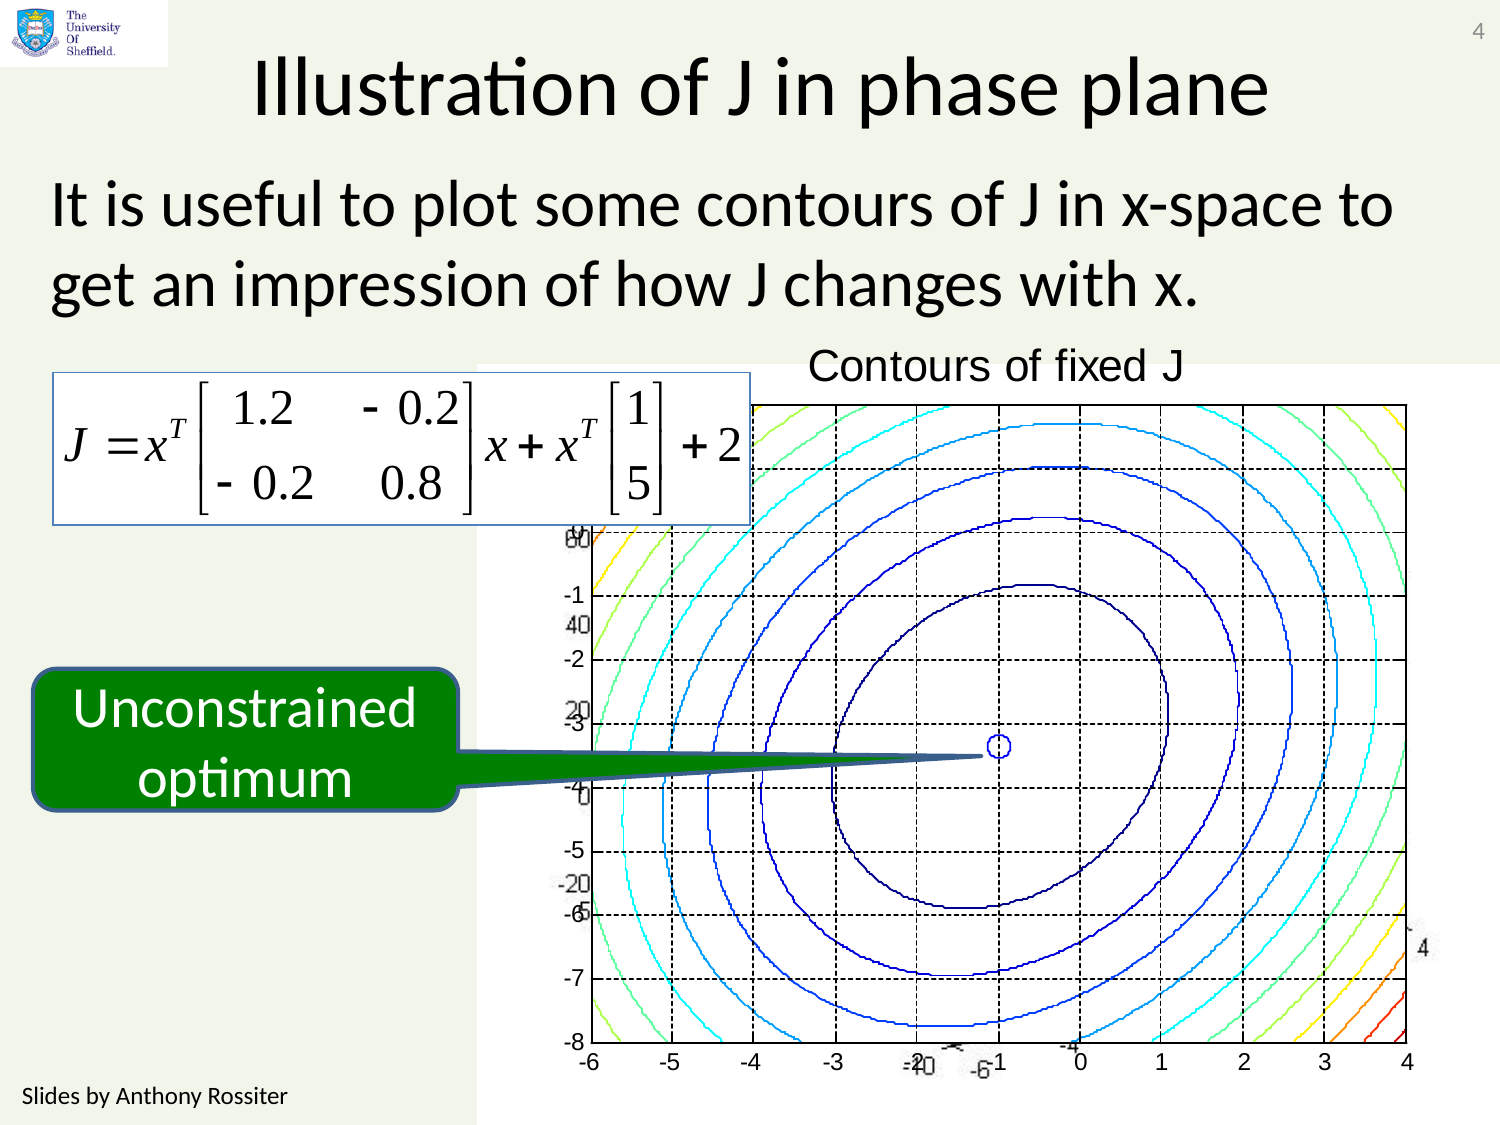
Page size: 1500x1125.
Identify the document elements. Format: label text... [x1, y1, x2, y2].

text_box Unconstrained optimum [30, 666, 449, 813]
list It is useful to plot some contours of J in x-space to get an impression of how J changes with x. [35, 152, 1465, 350]
footer Slides by Anthony Rossiter [0, 1065, 317, 1125]
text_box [53, 373, 750, 525]
title Illustration of J in phase plane [105, 23, 1418, 141]
slide_number 4 [1335, 0, 1500, 60]
picture [454, 340, 1500, 1125]
picture [0, 0, 168, 67]
